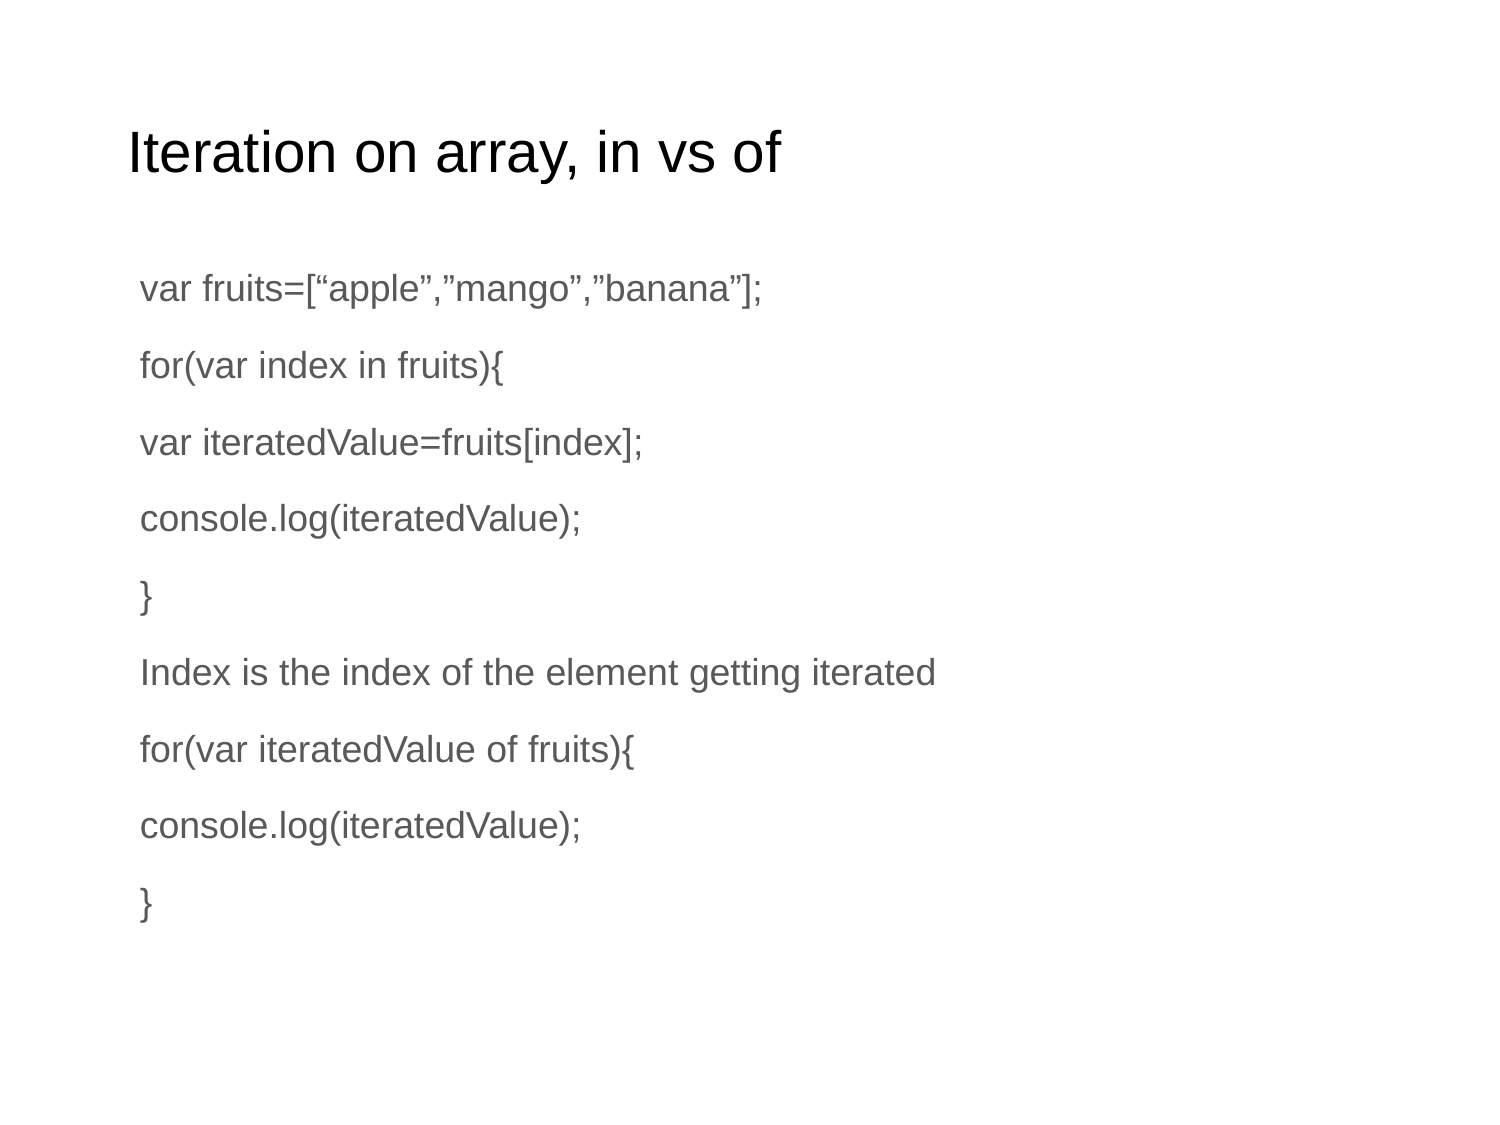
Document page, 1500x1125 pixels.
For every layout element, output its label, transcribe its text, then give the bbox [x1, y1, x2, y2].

title Iteration on array, in vs of [112, 78, 1387, 222]
list var fruits=[“apple”,”mango”,”banana”]; for(var index in fruits){ var iteratedValue=fruits[index]; console.log(iteratedValue); } Index is the index of the element getting iterated for(var iteratedValue of fruits){ console.log(iteratedValue); } [124, 249, 1400, 1037]
